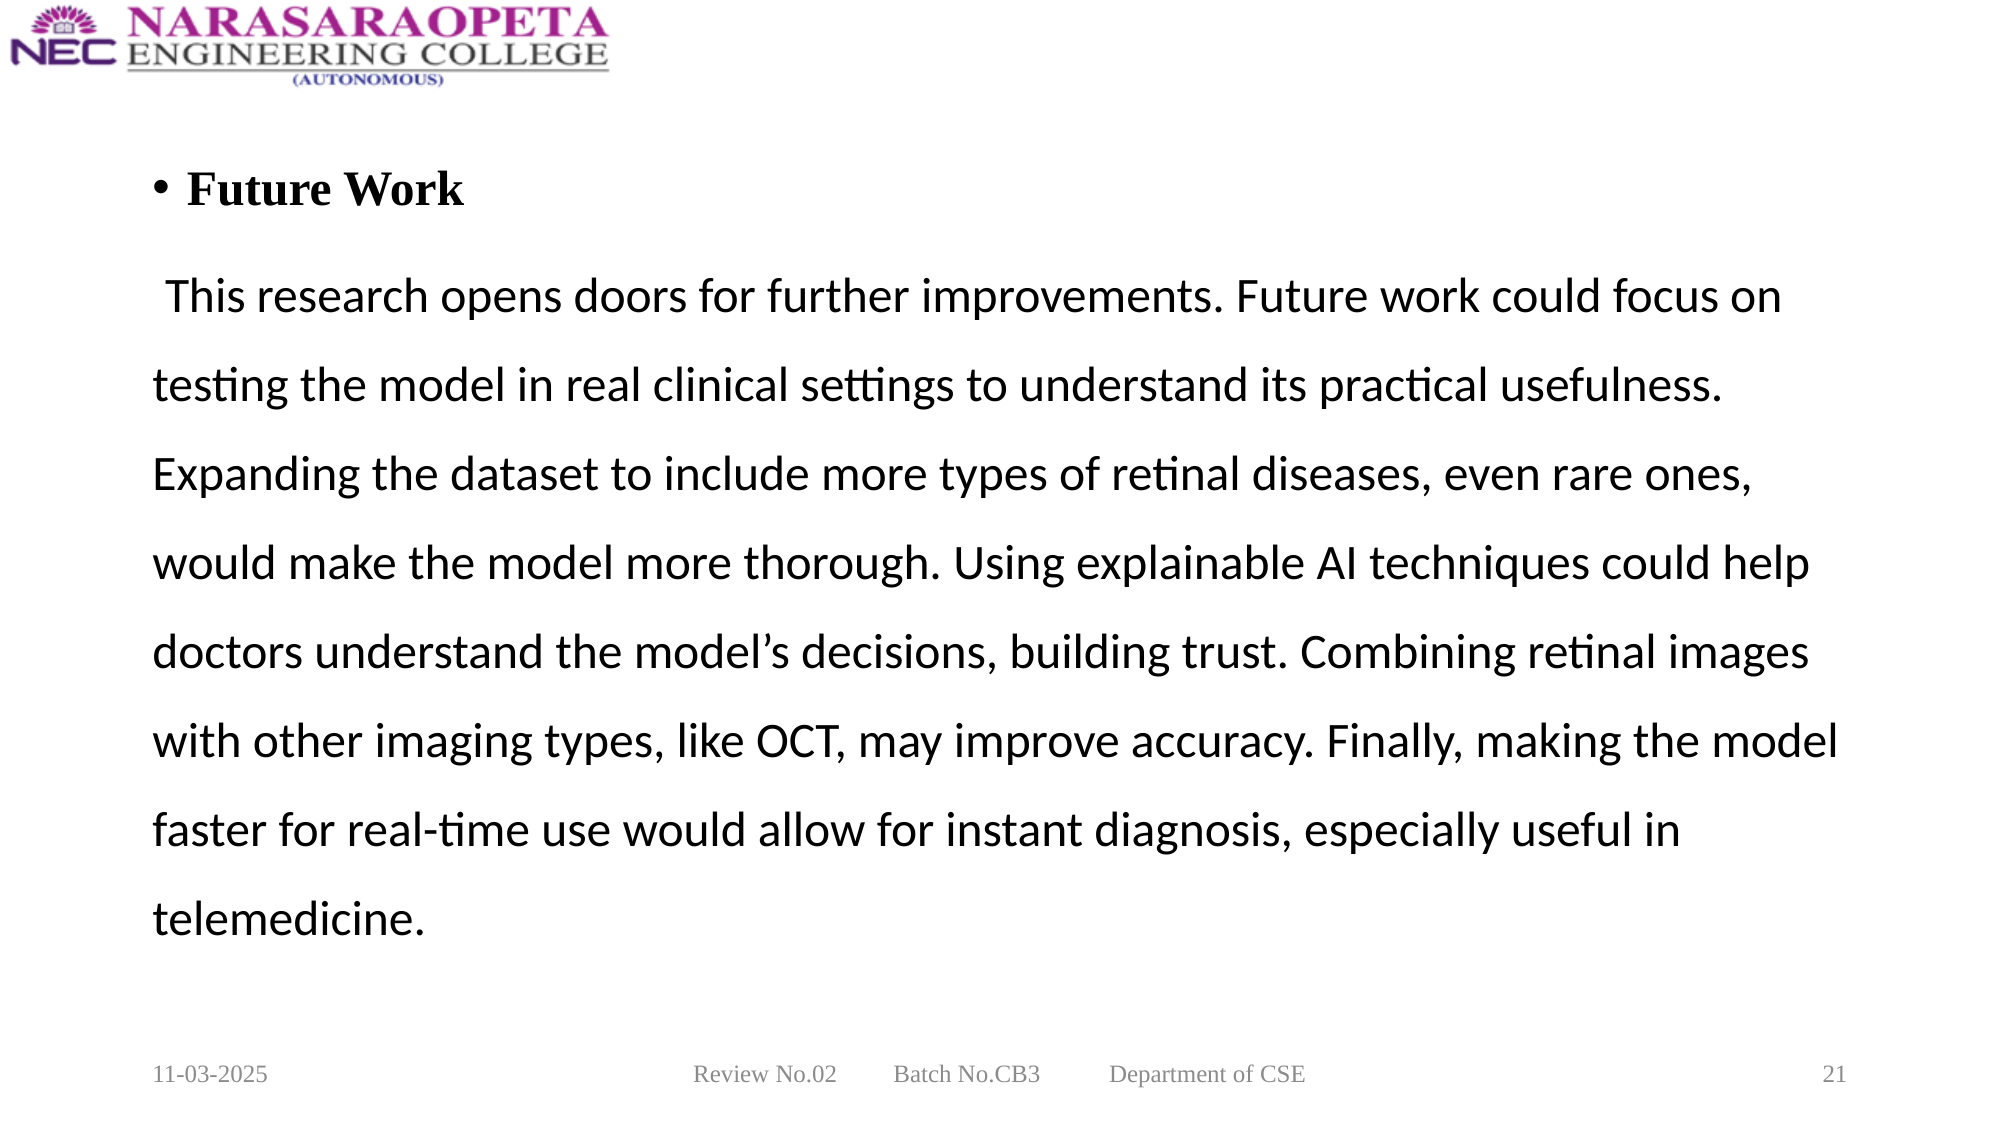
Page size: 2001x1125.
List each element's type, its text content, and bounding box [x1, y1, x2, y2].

footer Review No.02 Batch No.CB3 Department of CSE [662, 1042, 1338, 1103]
picture [0, 0, 1280, 719]
slide_number 21 [1412, 1042, 1863, 1103]
list Future Work This research opens doors for further improvements. Future work could focus on testing the model in real clinical settings to understand its practical usefulness. Expanding the dataset to include more types of retinal diseases, even rare ones, would make the model more thorough. Using explainable AI techniques could help doctors understand the model’s decisions, building trust. Combining retinal images with other imaging types, like OCT, may improve accuracy. Finally, making the model faster for real-time use would allow for instant diagnosis, especially useful in telemedicine. [137, 119, 1863, 954]
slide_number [137, 1042, 588, 1103]
